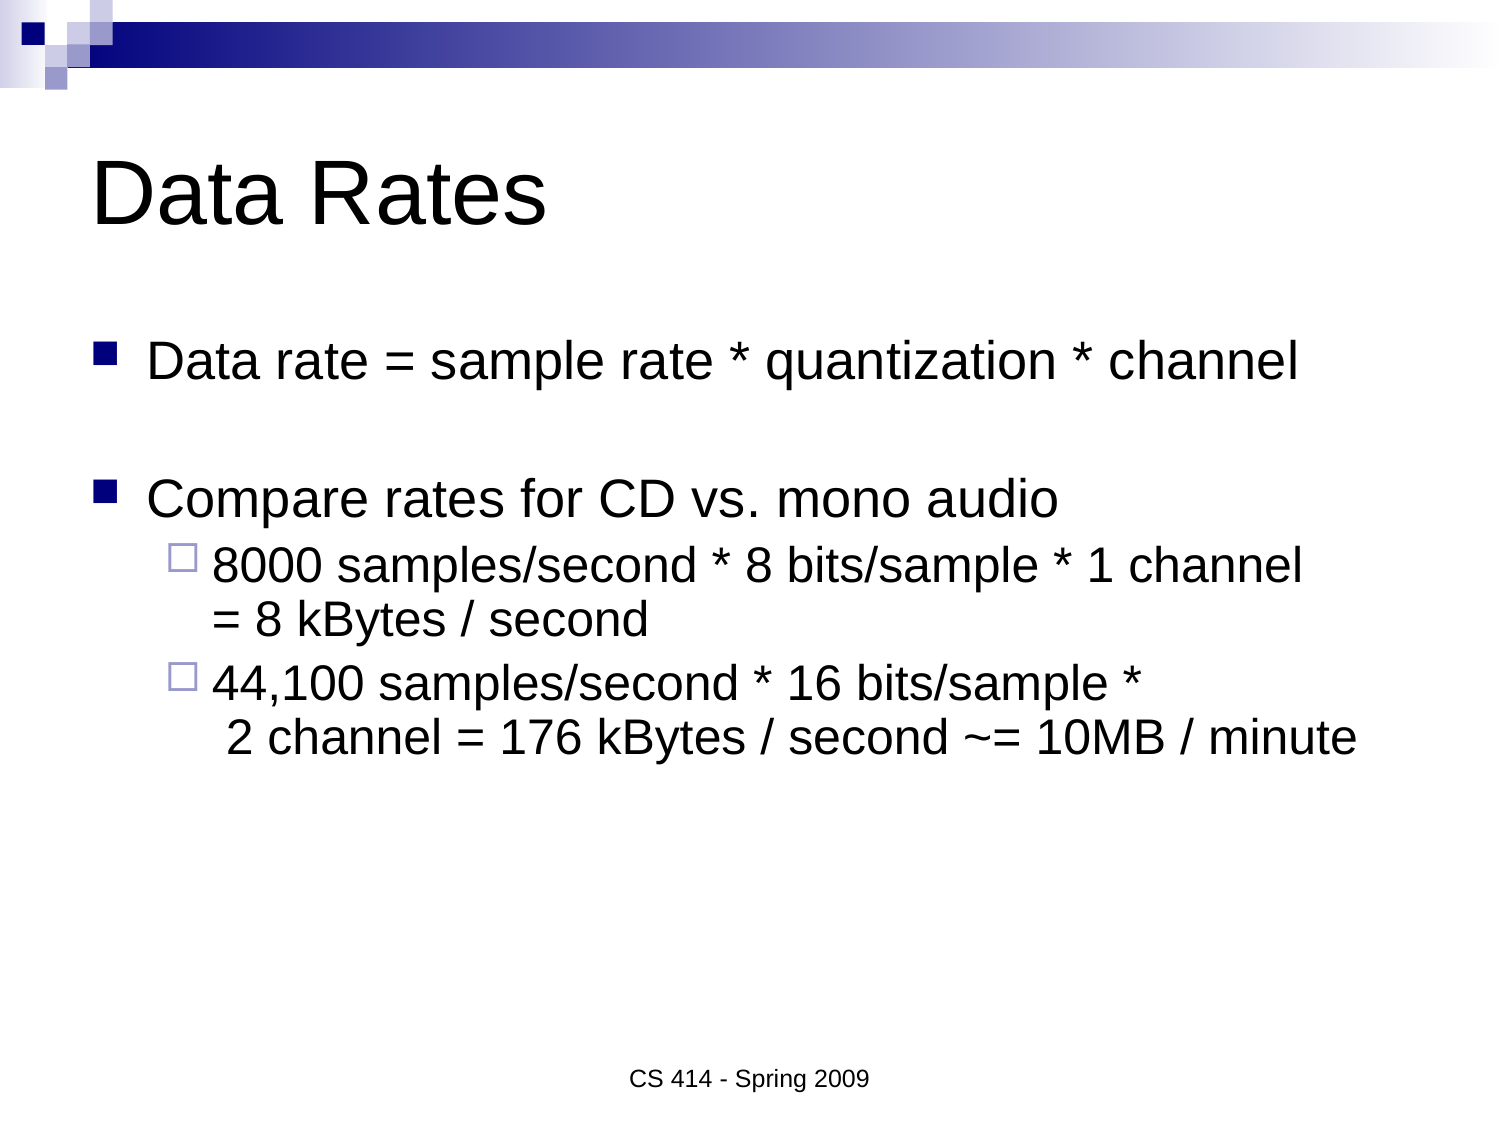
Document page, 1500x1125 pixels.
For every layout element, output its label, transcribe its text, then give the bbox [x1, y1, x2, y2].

title Data Rates [74, 74, 1426, 301]
footer CS 414 - Spring 2009 [512, 1024, 988, 1101]
list Data rate = sample rate * quantization * channel Compare rates for CD vs. mono audio 8000 samples/second * 8 bits/sample * 1 channel = 8 kBytes / second 44,100 samples/second * 16 bits/sample * 2 channel = 176 kBytes / second ~= 10MB / minute [74, 324, 1426, 963]
